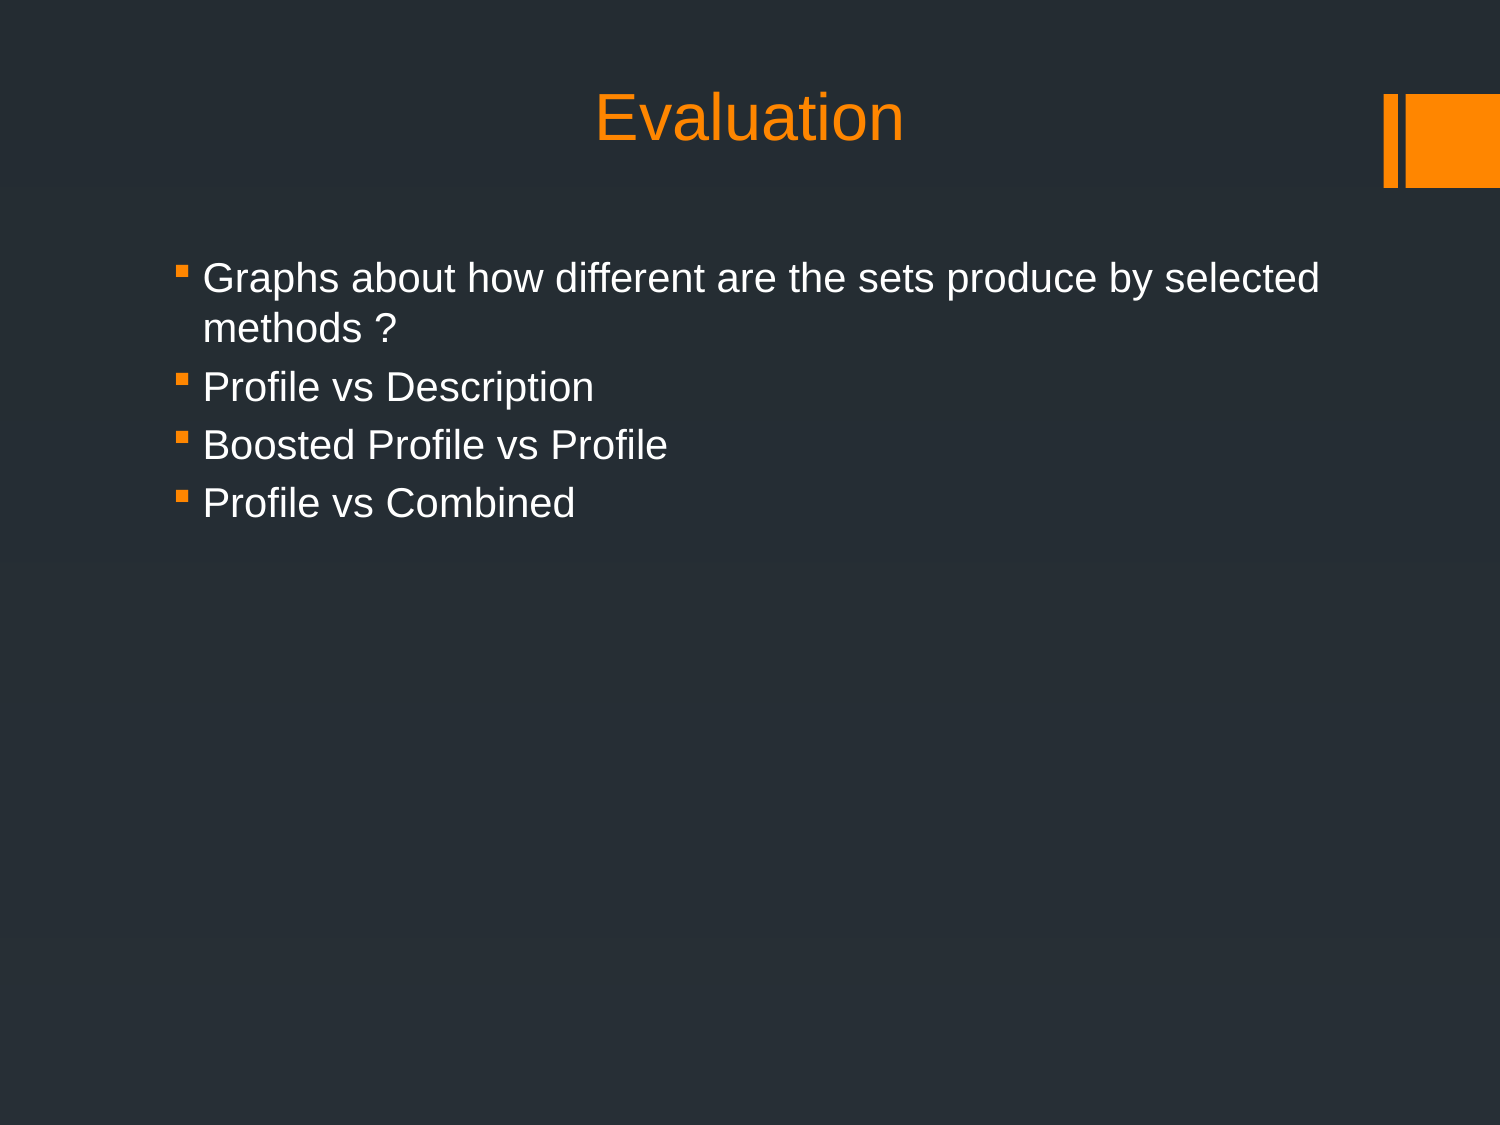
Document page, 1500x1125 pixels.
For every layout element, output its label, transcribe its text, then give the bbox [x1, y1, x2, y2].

title Evaluation [444, 64, 1056, 161]
list Graphs about how different are the sets produce by selected methods ? Profile vs Description Boosted Profile vs Profile Profile vs Combined [150, 243, 1350, 1035]
